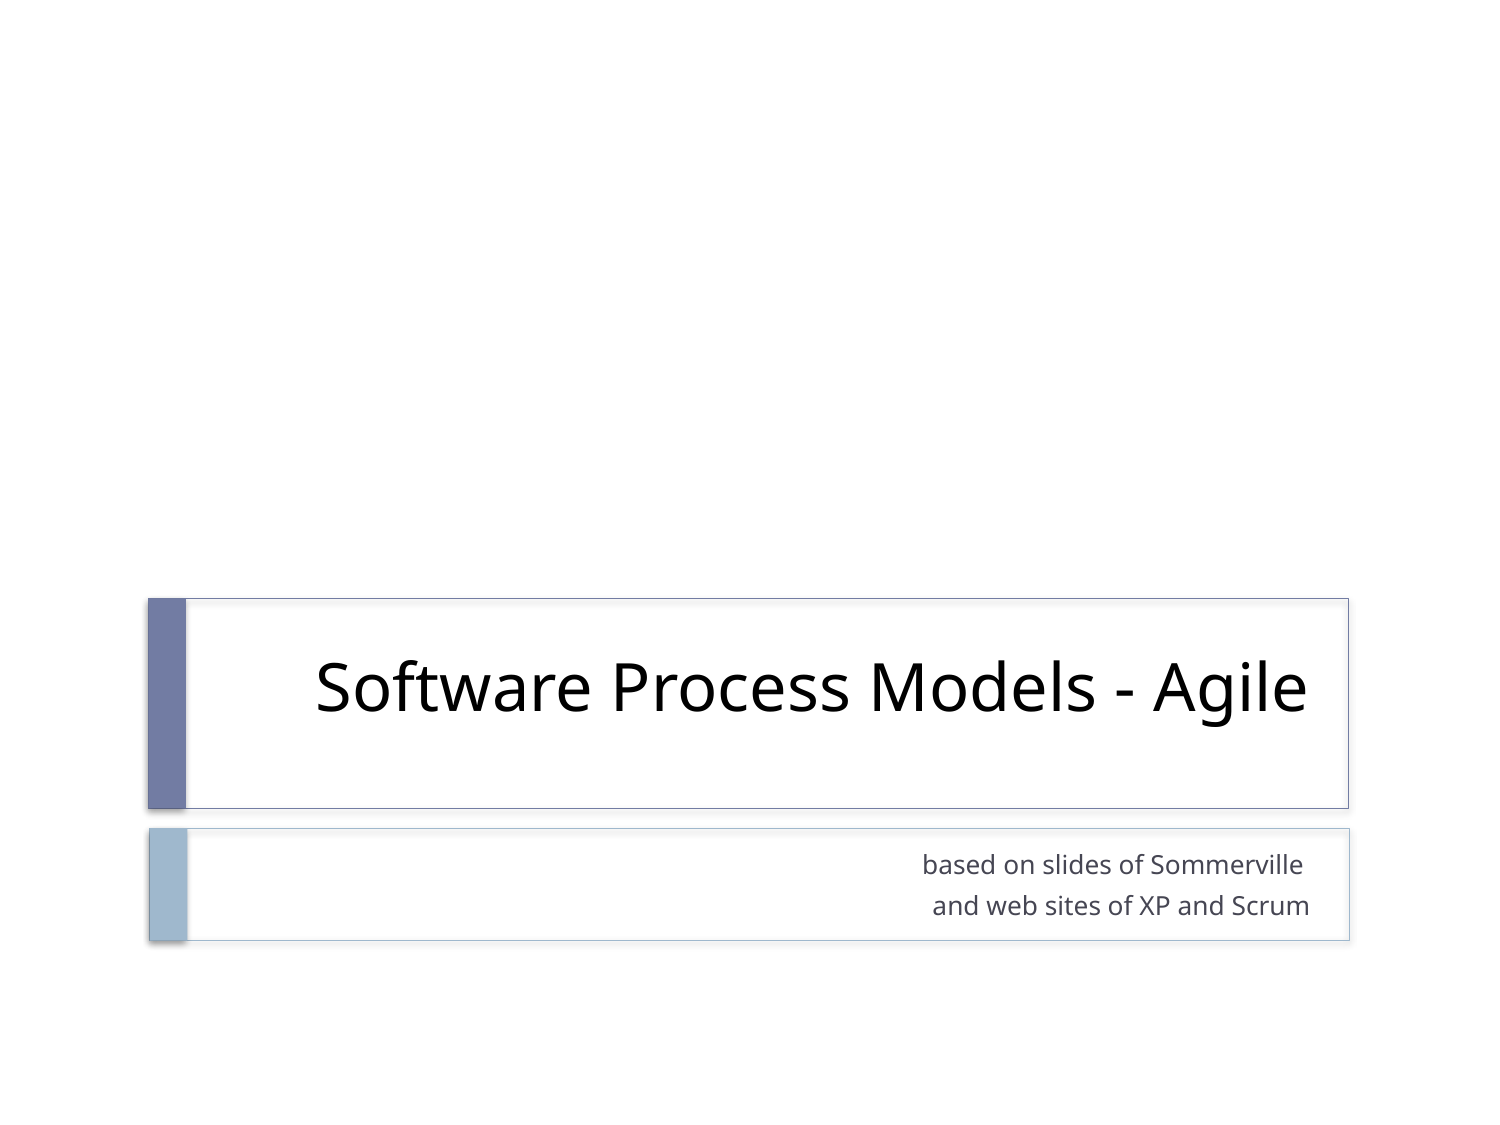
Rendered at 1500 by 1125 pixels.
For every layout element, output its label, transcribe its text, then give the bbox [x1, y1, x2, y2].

subtitle based on slides of Sommerville and web sites of XP and Scrum [200, 840, 1325, 929]
title Software Process Models - Agile [200, 637, 1325, 800]
